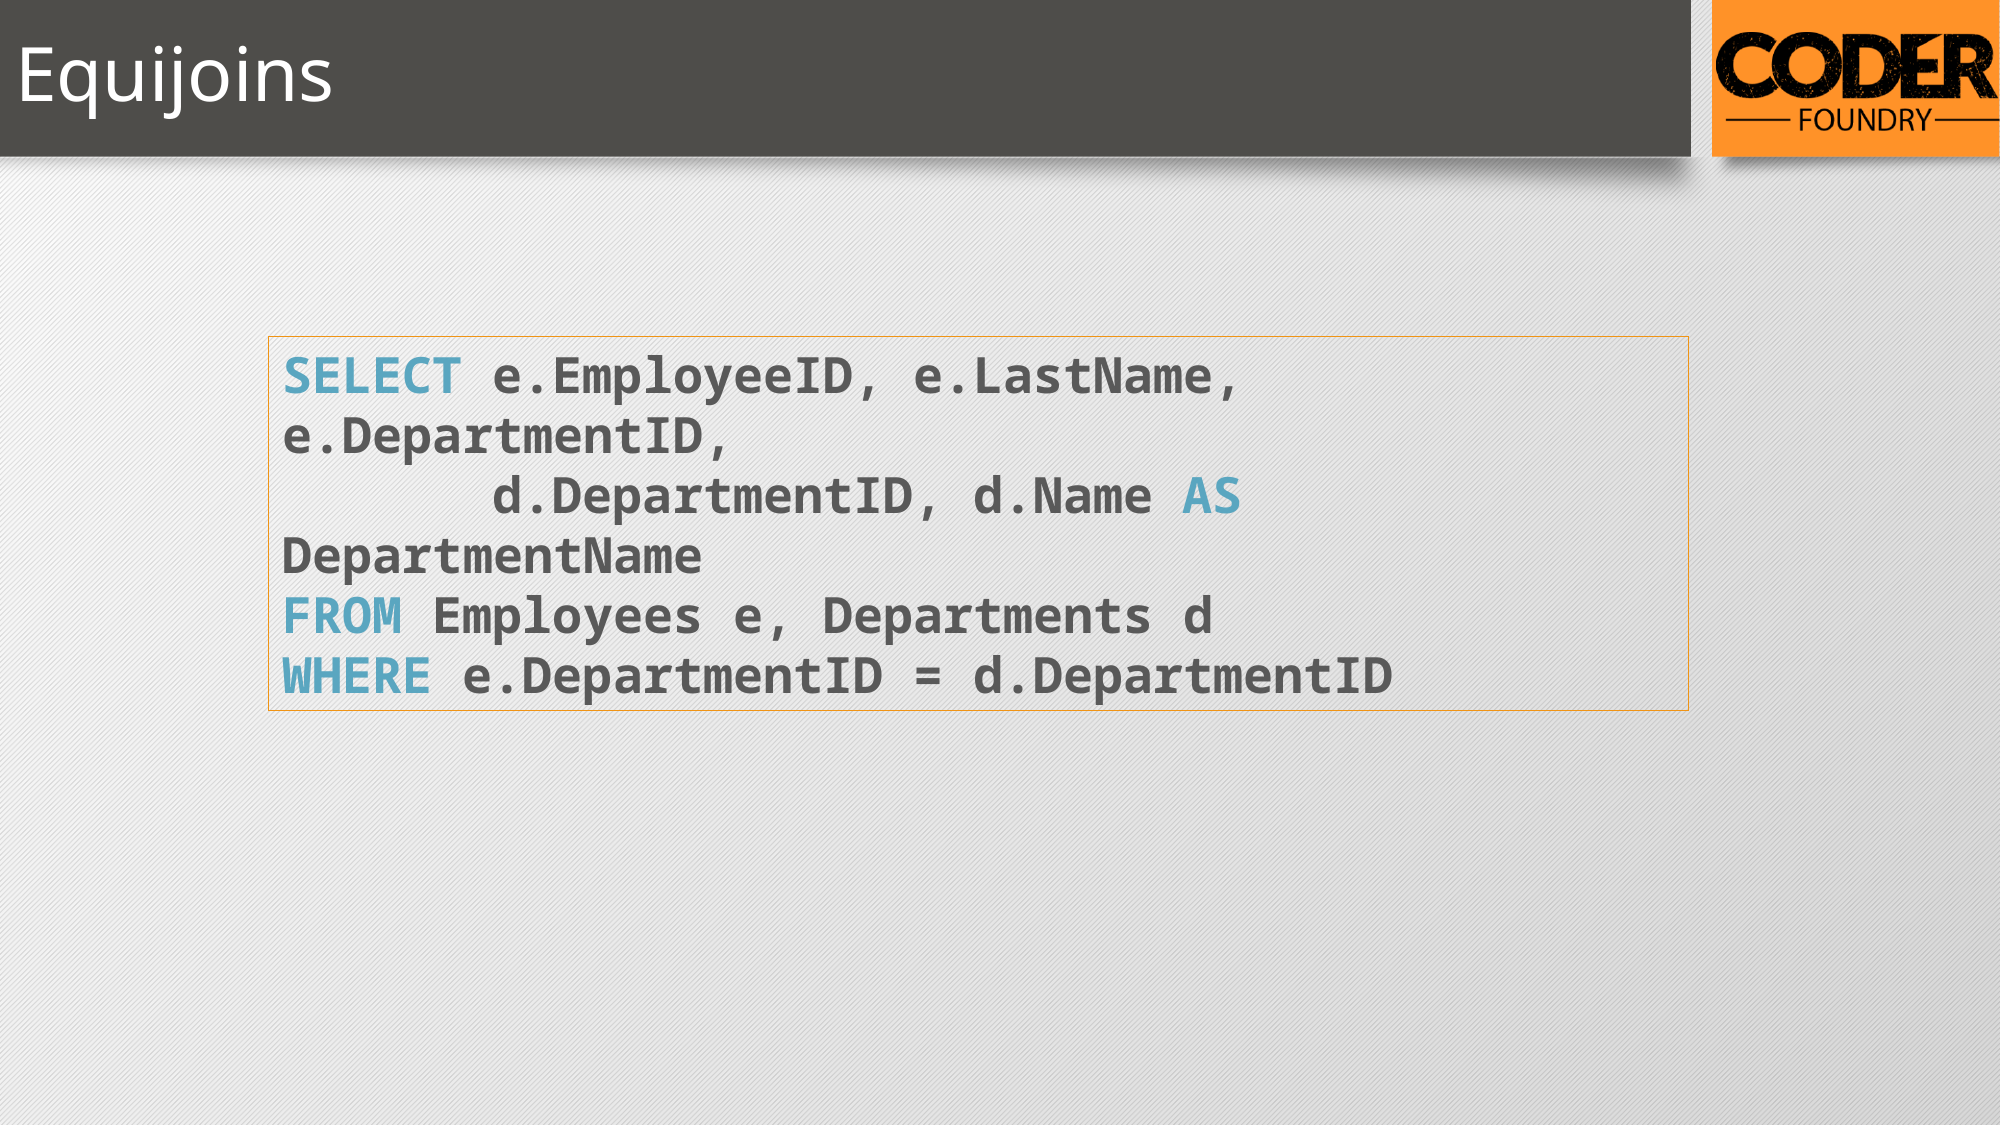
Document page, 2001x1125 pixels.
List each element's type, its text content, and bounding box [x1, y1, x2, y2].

text_box SELECT e.EmployeeID, e.LastName, e.DepartmentID, d.DepartmentID, d.Name AS DepartmentName FROM Employees e, Departments d WHERE e.DepartmentID = d.DepartmentID [268, 336, 1689, 711]
title Equijoins [0, 0, 1689, 157]
picture [0, 0, 2000, 211]
